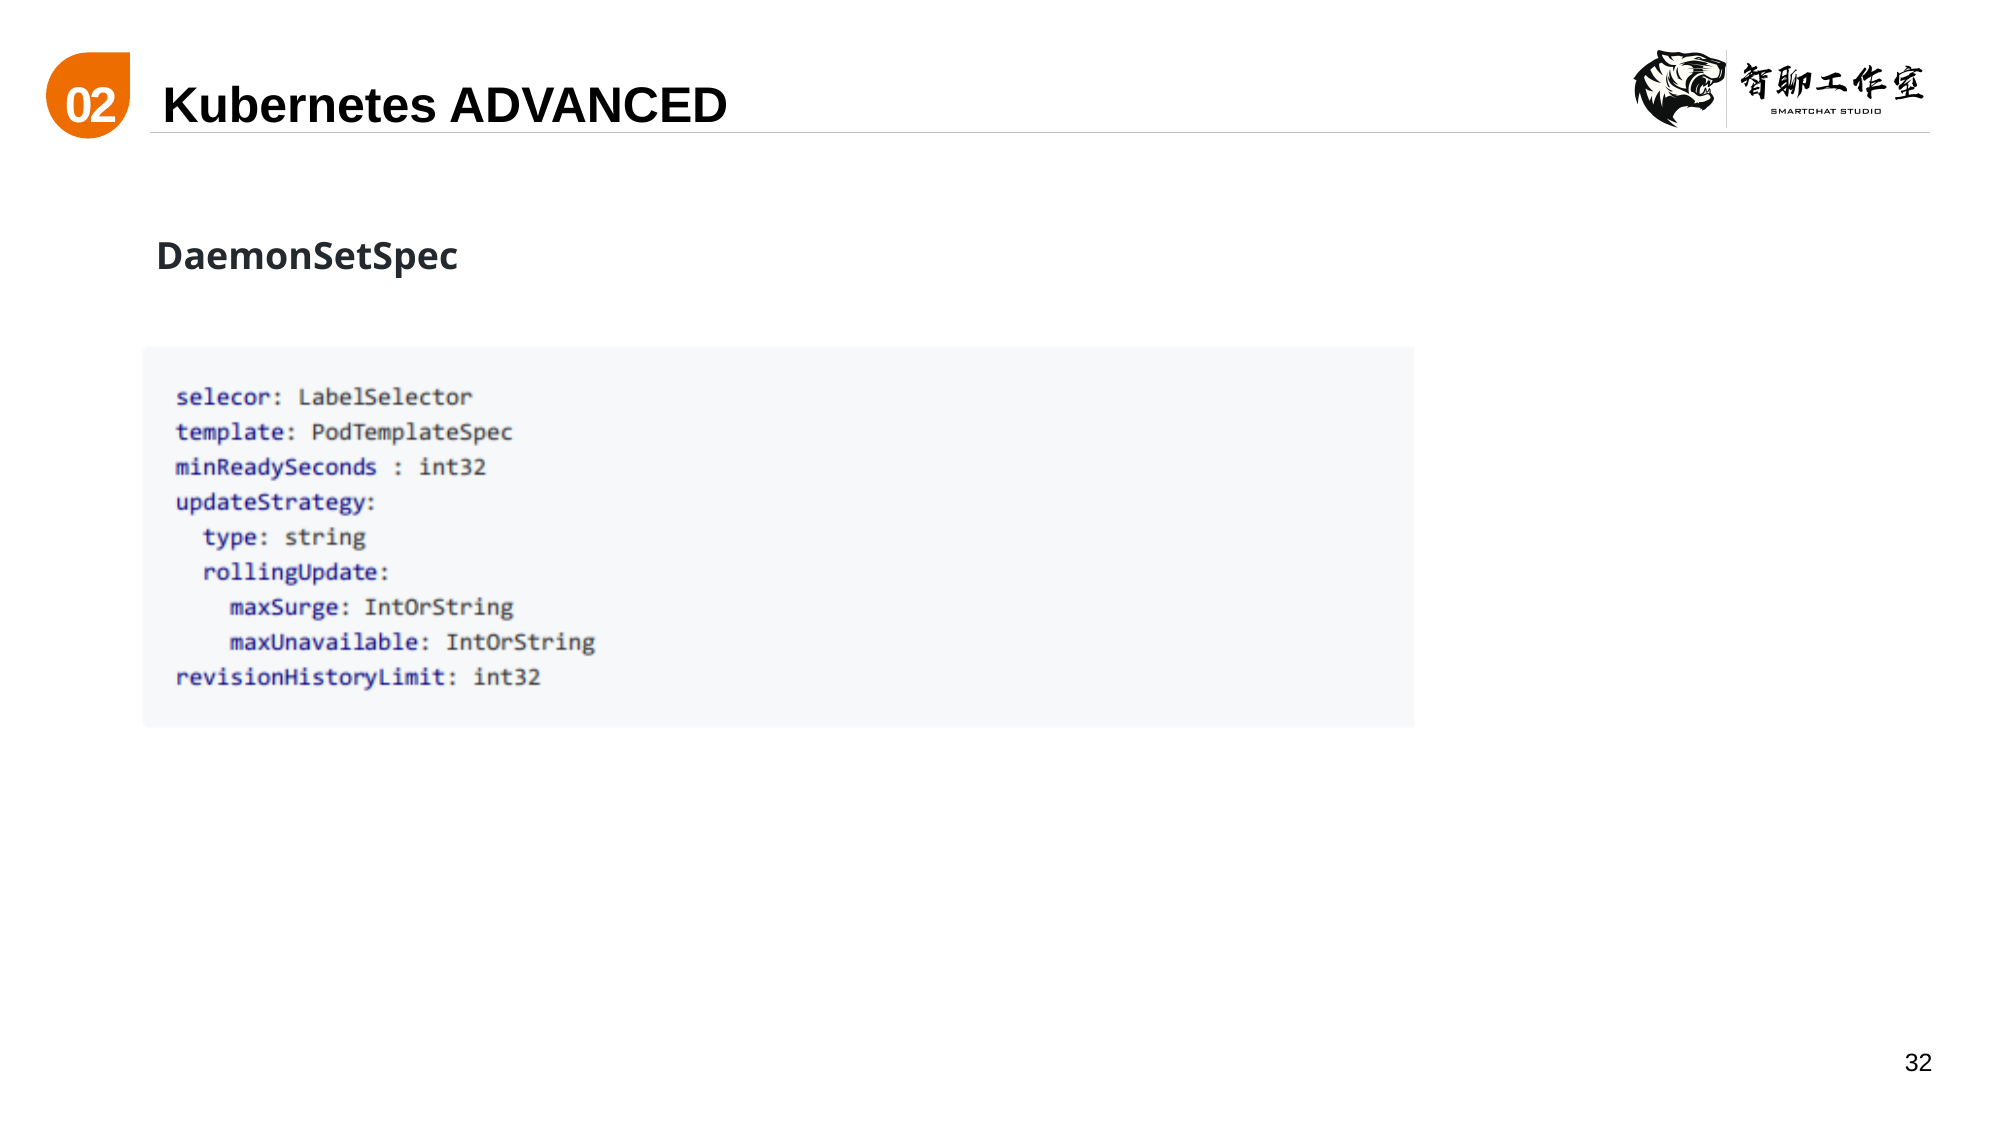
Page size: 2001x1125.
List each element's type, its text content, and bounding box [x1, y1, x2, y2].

picture [141, 343, 1414, 732]
text_box DaemonSetSpec [141, 224, 1141, 285]
picture [1633, 47, 1950, 129]
text_box 02 [49, 47, 132, 141]
text_box Kubernetes ADVANCED [147, 47, 744, 141]
